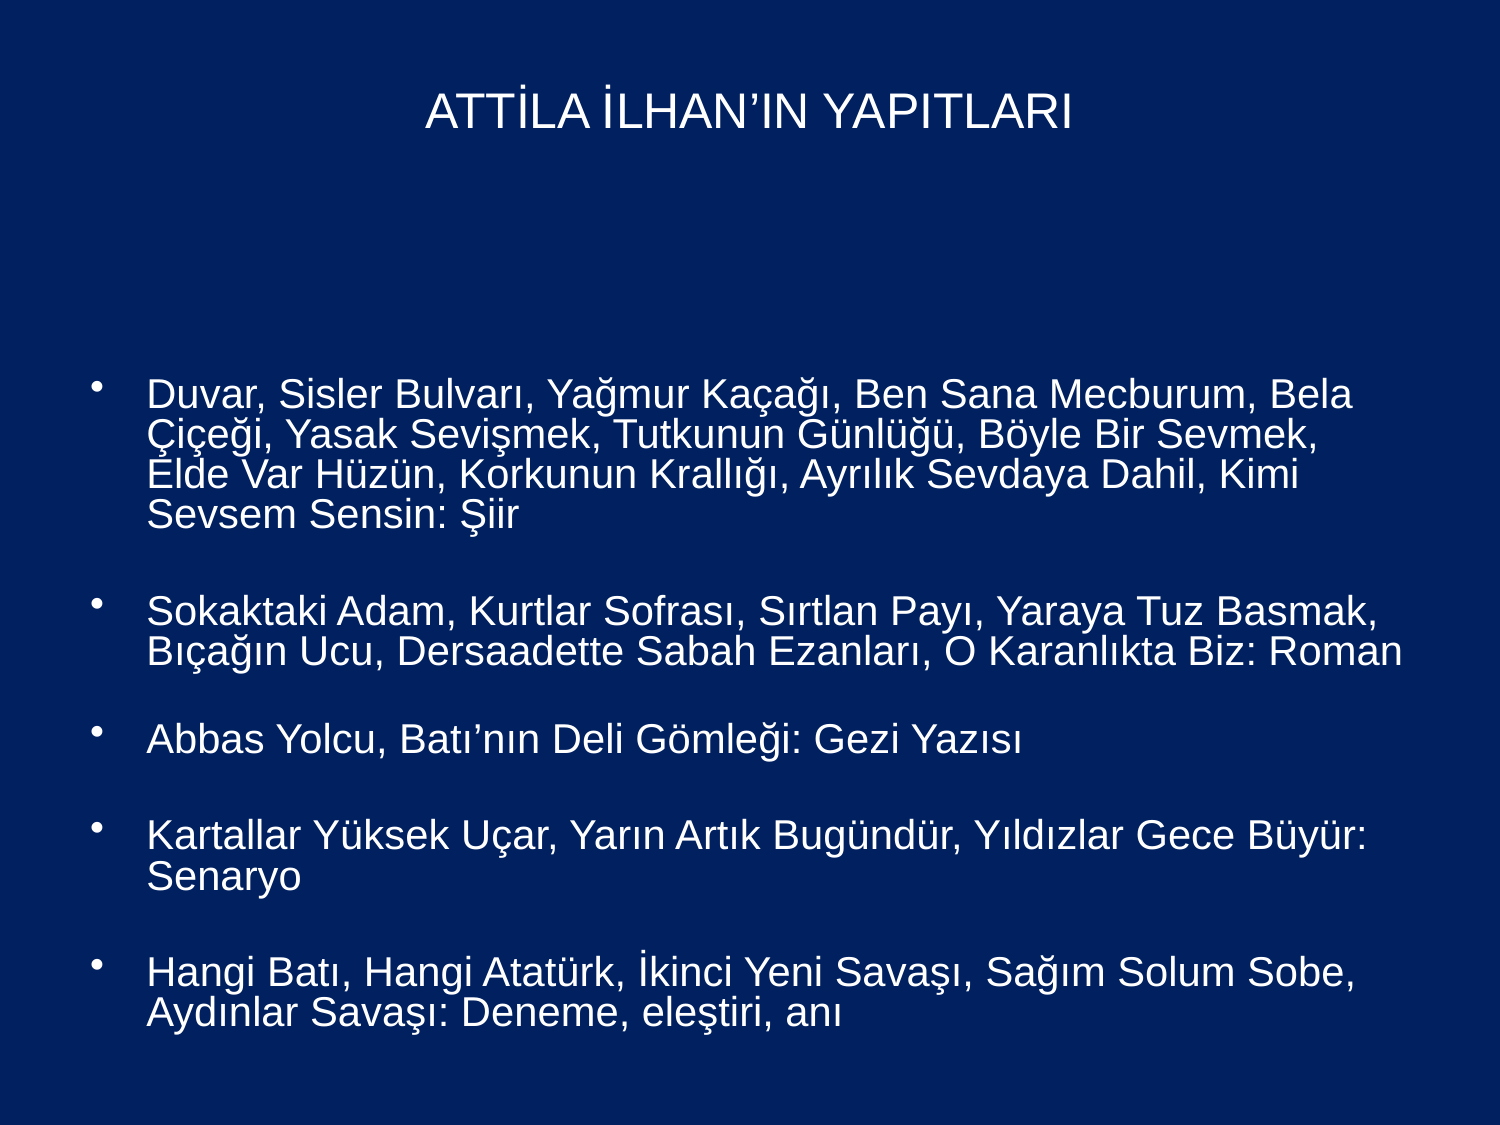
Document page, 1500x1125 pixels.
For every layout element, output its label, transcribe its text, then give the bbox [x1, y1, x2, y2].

list Duvar, Sisler Bulvarı, Yağmur Kaçağı, Ben Sana Mecburum, Bela Çiçeği, Yasak Sevişmek, Tutkunun Günlüğü, Böyle Bir Sevmek, Elde Var Hüzün, Korkunun Krallığı, Ayrılık Sevdaya Dahil, Kimi Sevsem Sensin: Şiir Sokaktaki Adam, Kurtlar Sofrası, Sırtlan Payı, Yaraya Tuz Basmak, Bıçağın Ucu, Dersaadette Sabah Ezanları, O Karanlıkta Biz: Roman Abbas Yolcu, Batı’nın Deli Gömleği: Gezi Yazısı Kartallar Yüksek Uçar, Yarın Artık Bugündür, Yıldızlar Gece Büyür: Senaryo Hangi Batı, Hangi Atatürk, İkinci Yeni Savaşı, Sağım Solum Sobe, Aydınlar Savaşı: Deneme, eleştiri, anı [74, 262, 1426, 1063]
title ATTİLA İLHAN’IN YAPITLARI [74, 44, 1426, 233]
